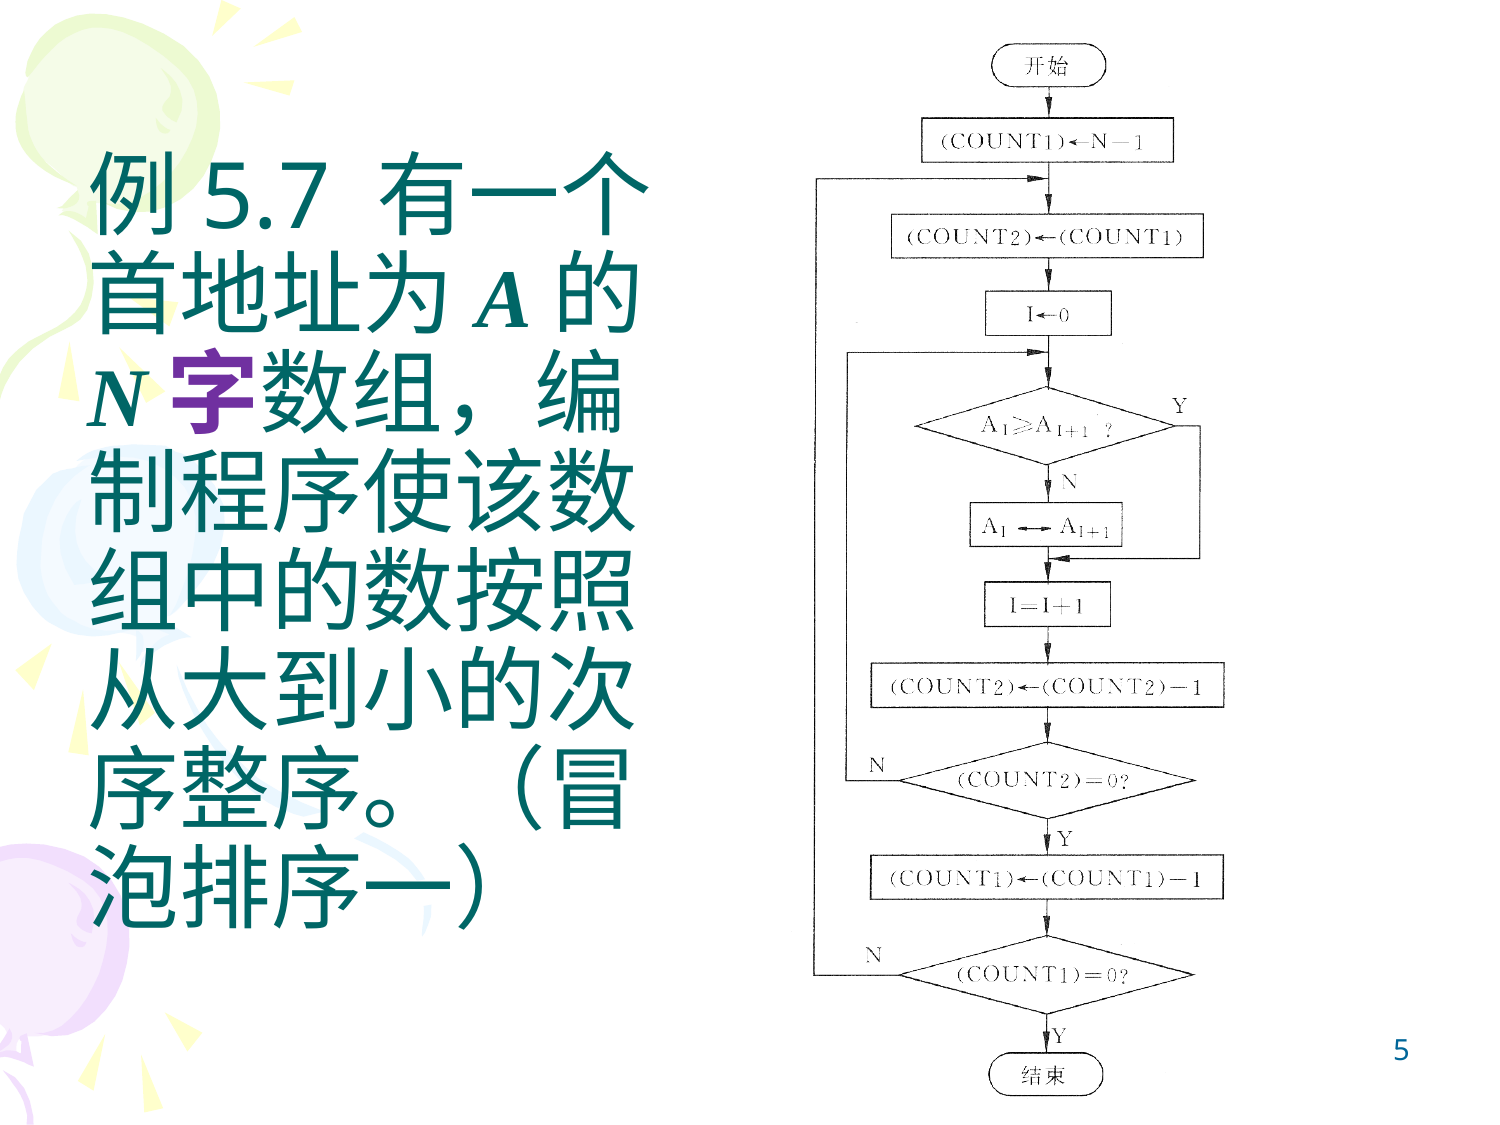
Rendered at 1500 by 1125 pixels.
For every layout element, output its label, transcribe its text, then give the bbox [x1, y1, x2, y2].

title 例5.7 有一个首地址为A的N字数组，编制程序使该数组中的数按照从大到小的次序整序。（冒泡排序一） [72, 16, 680, 1059]
slide_number 5 [1266, 1023, 1426, 1100]
picture [773, 0, 1262, 1125]
